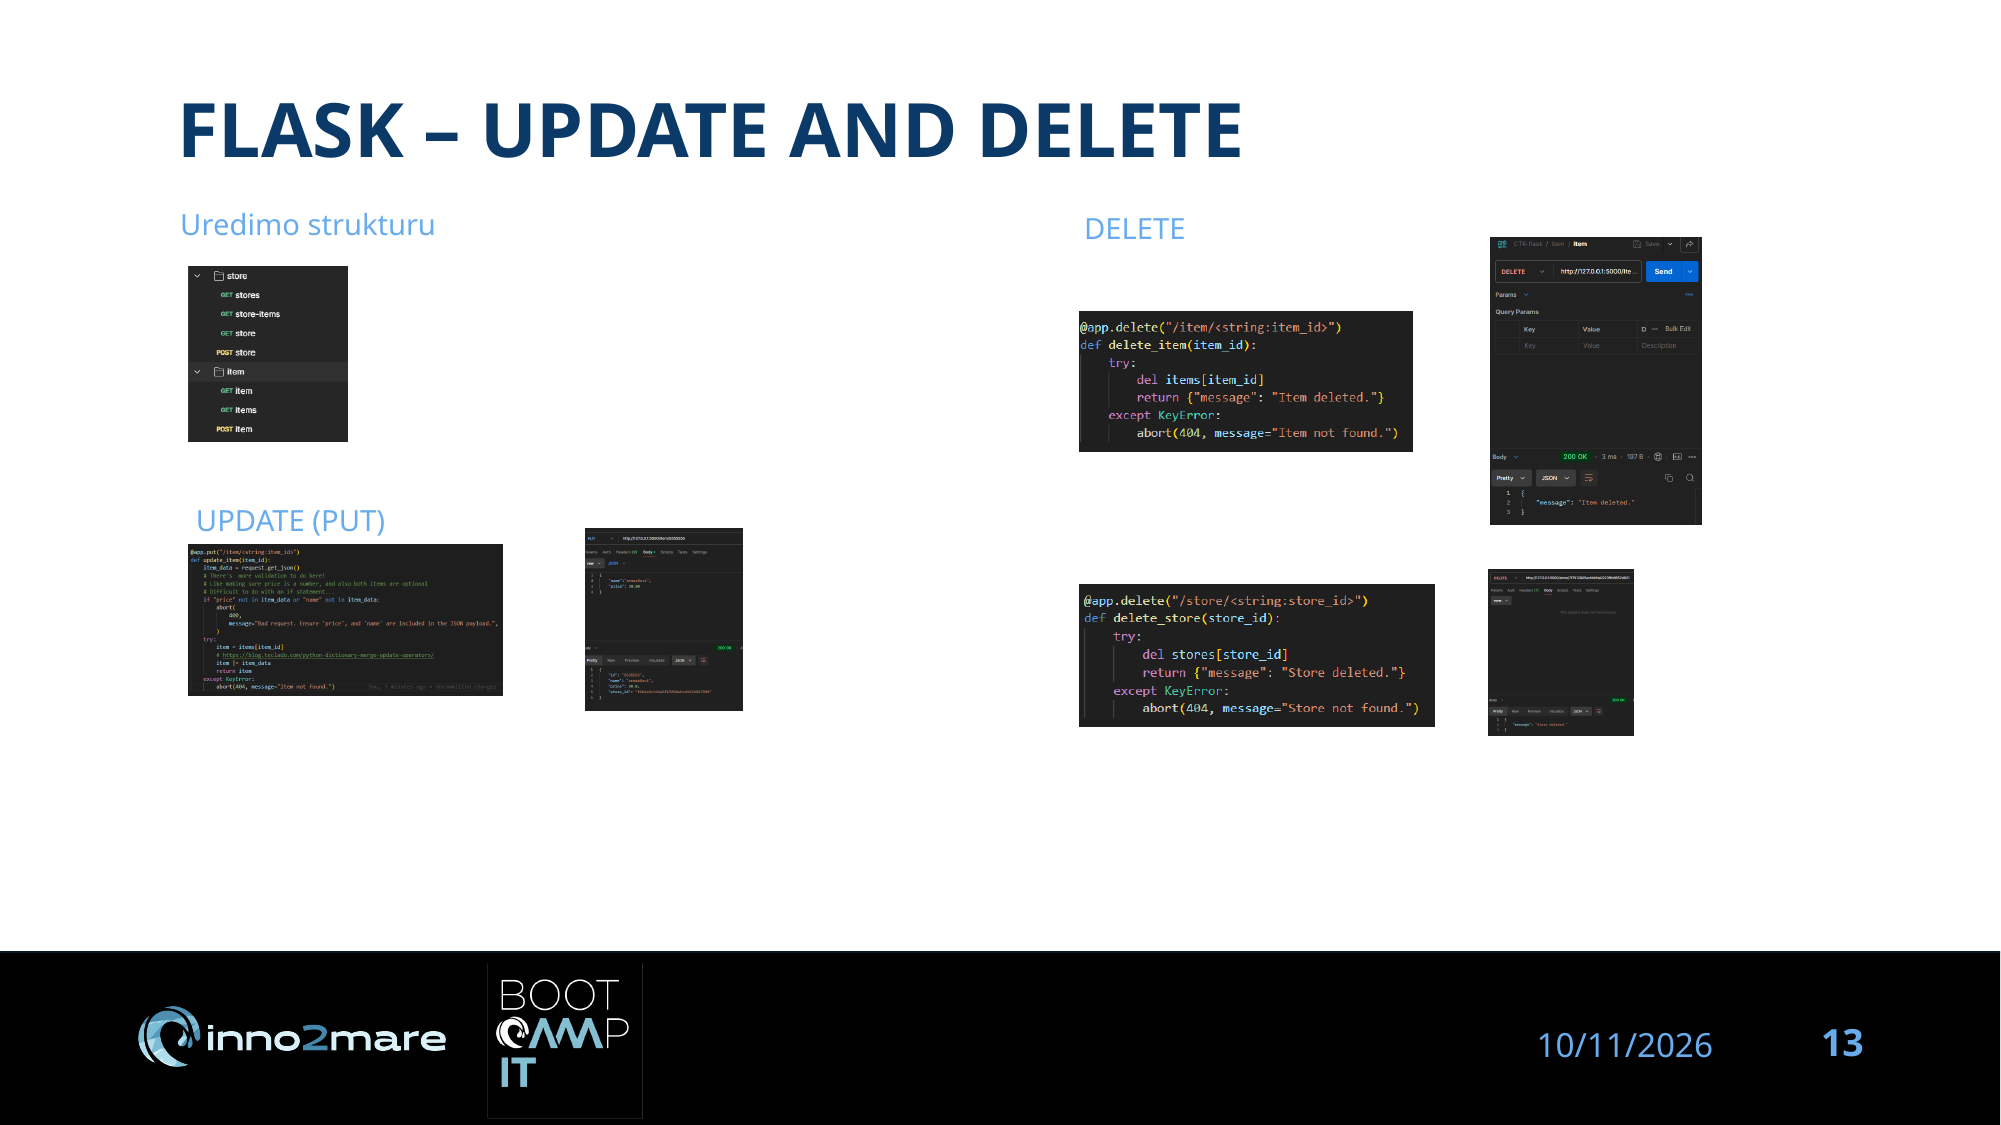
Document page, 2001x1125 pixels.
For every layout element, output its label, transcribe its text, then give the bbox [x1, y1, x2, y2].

text_box DELETE [1066, 206, 1391, 268]
picture [188, 266, 348, 442]
text_box FLASK – UPDATE AND DELETE [162, 62, 1888, 203]
text_box Uredimo strukturu [162, 202, 487, 264]
text_box UPDATE (PUT) [178, 498, 503, 559]
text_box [1079, 569, 1634, 736]
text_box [1079, 237, 1702, 525]
picture [138, 957, 690, 1124]
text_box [188, 528, 743, 711]
